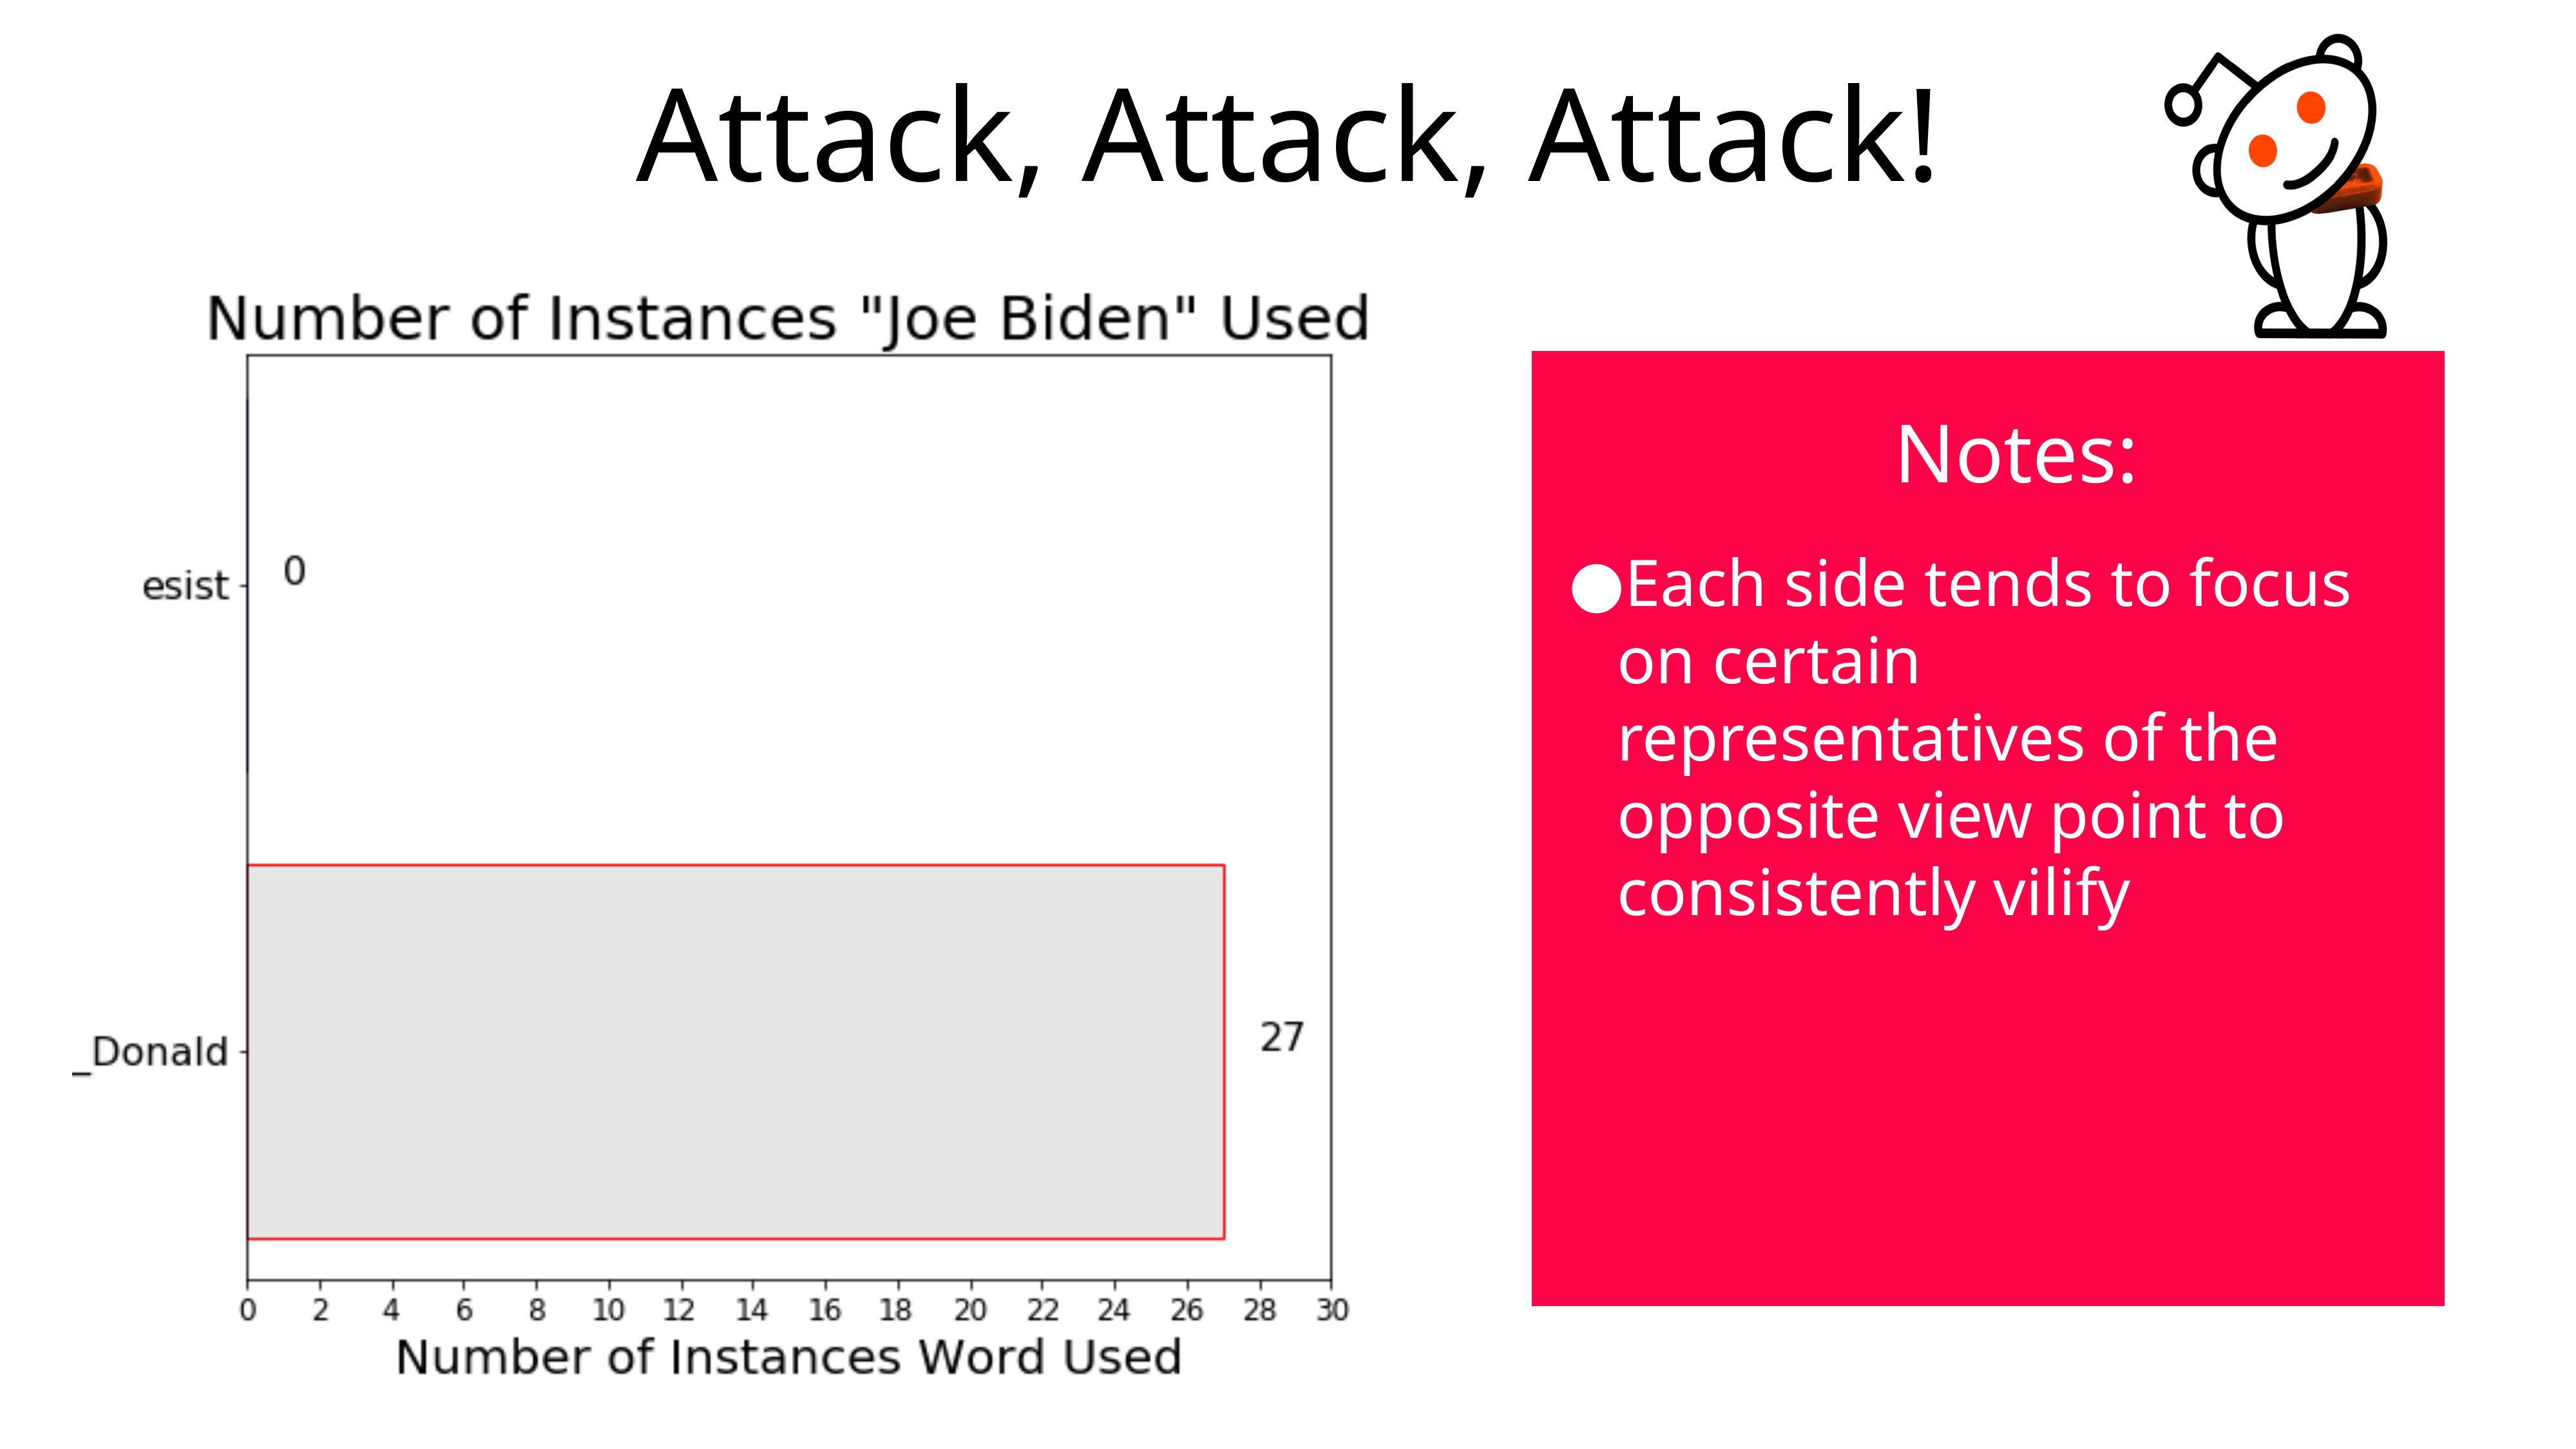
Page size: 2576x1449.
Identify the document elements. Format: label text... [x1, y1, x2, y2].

picture [2158, 21, 2394, 350]
text_box Notes: [1713, 392, 2320, 532]
picture [72, 209, 1474, 1441]
text_box [1531, 351, 2445, 1307]
text_box Each side tends to focus on certain representatives of the opposite view point to consistently vilify [1559, 532, 2378, 1274]
text_box Attack, Attack, Attack! [435, 43, 2142, 406]
